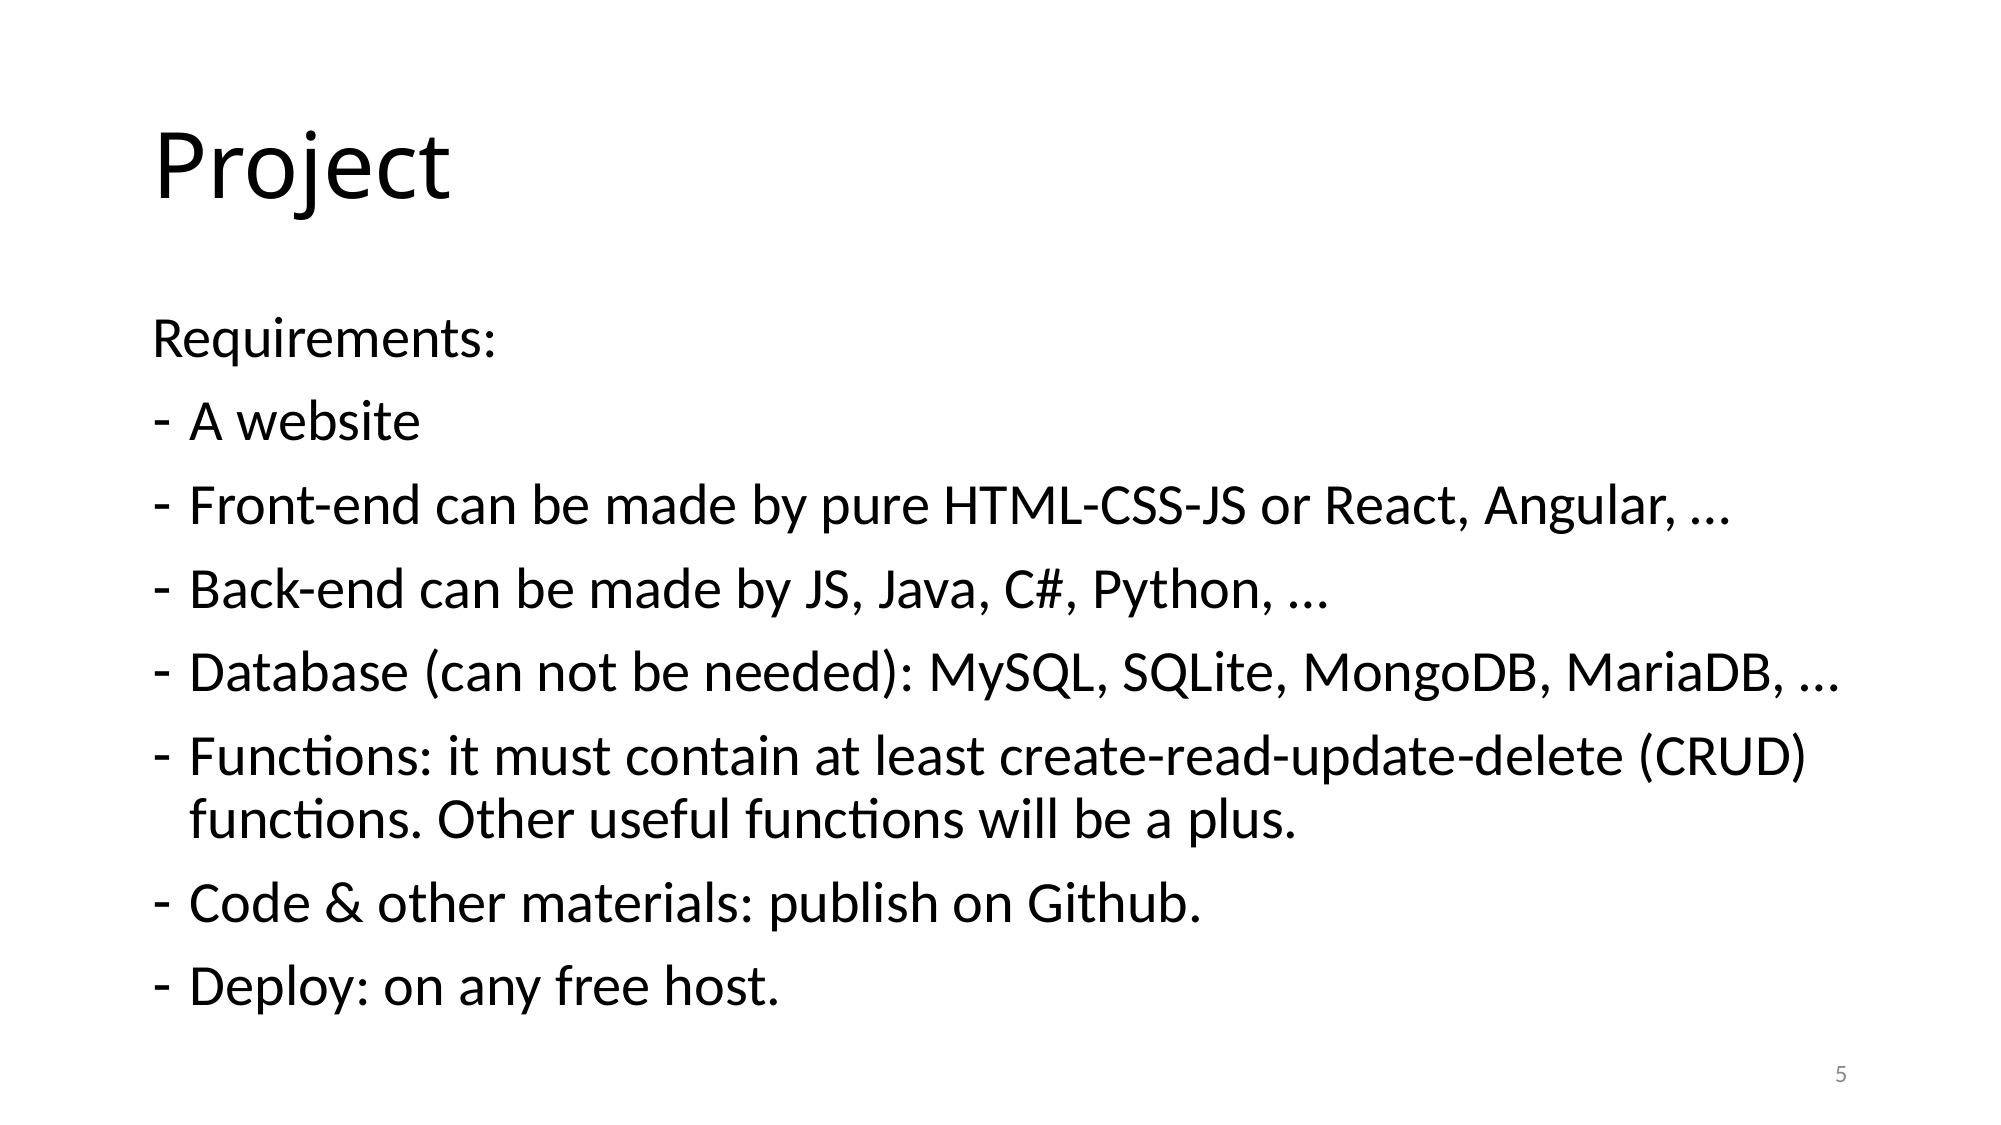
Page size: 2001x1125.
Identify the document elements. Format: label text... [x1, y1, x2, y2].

title Project [137, 59, 1863, 278]
slide_number 5 [1412, 1042, 1863, 1103]
list Requirements: A website Front-end can be made by pure HTML-CSS-JS or React, Angular, … Back-end can be made by JS, Java, C#, Python, … Database (can not be needed): MySQL, SQLite, MongoDB, MariaDB, … Functions: it must contain at least create-read-update-delete (CRUD) functions. Other useful functions will be a plus. Code & other materials: publish on Github. Deploy: on any free host. [137, 299, 1863, 1081]
